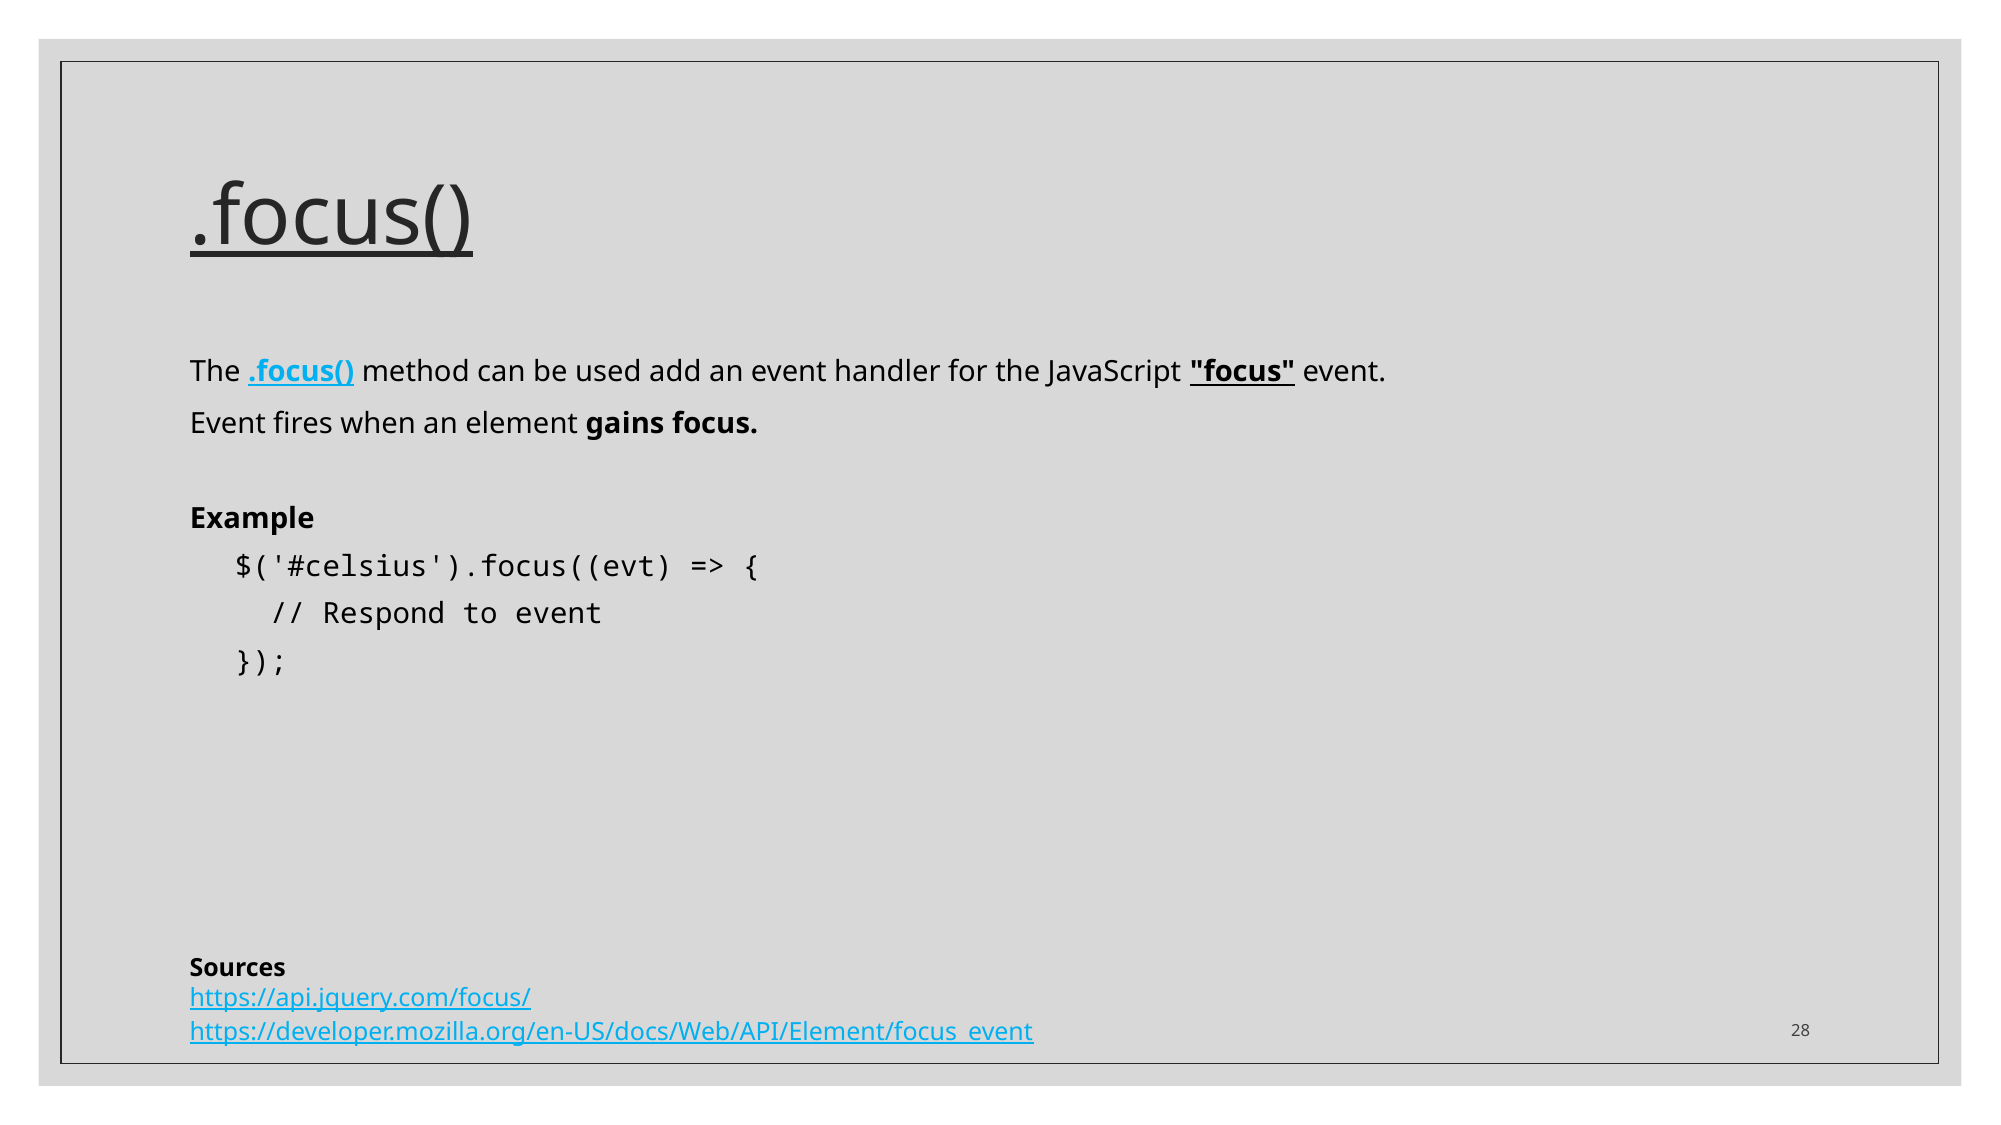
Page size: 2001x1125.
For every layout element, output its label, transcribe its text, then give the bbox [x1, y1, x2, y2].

list The .focus() method can be used add an event handler for the JavaScript "focus" event. Event fires when an element gains focus. Example $('#celsius').focus((evt) => { // Respond to event }); [174, 345, 1825, 943]
text_box Sources https://api.jquery.com/focus/ https://developer.mozilla.org/en-US/docs/Web/API/Element/focus_event [174, 943, 1825, 1057]
title .focus() [174, 105, 1825, 331]
